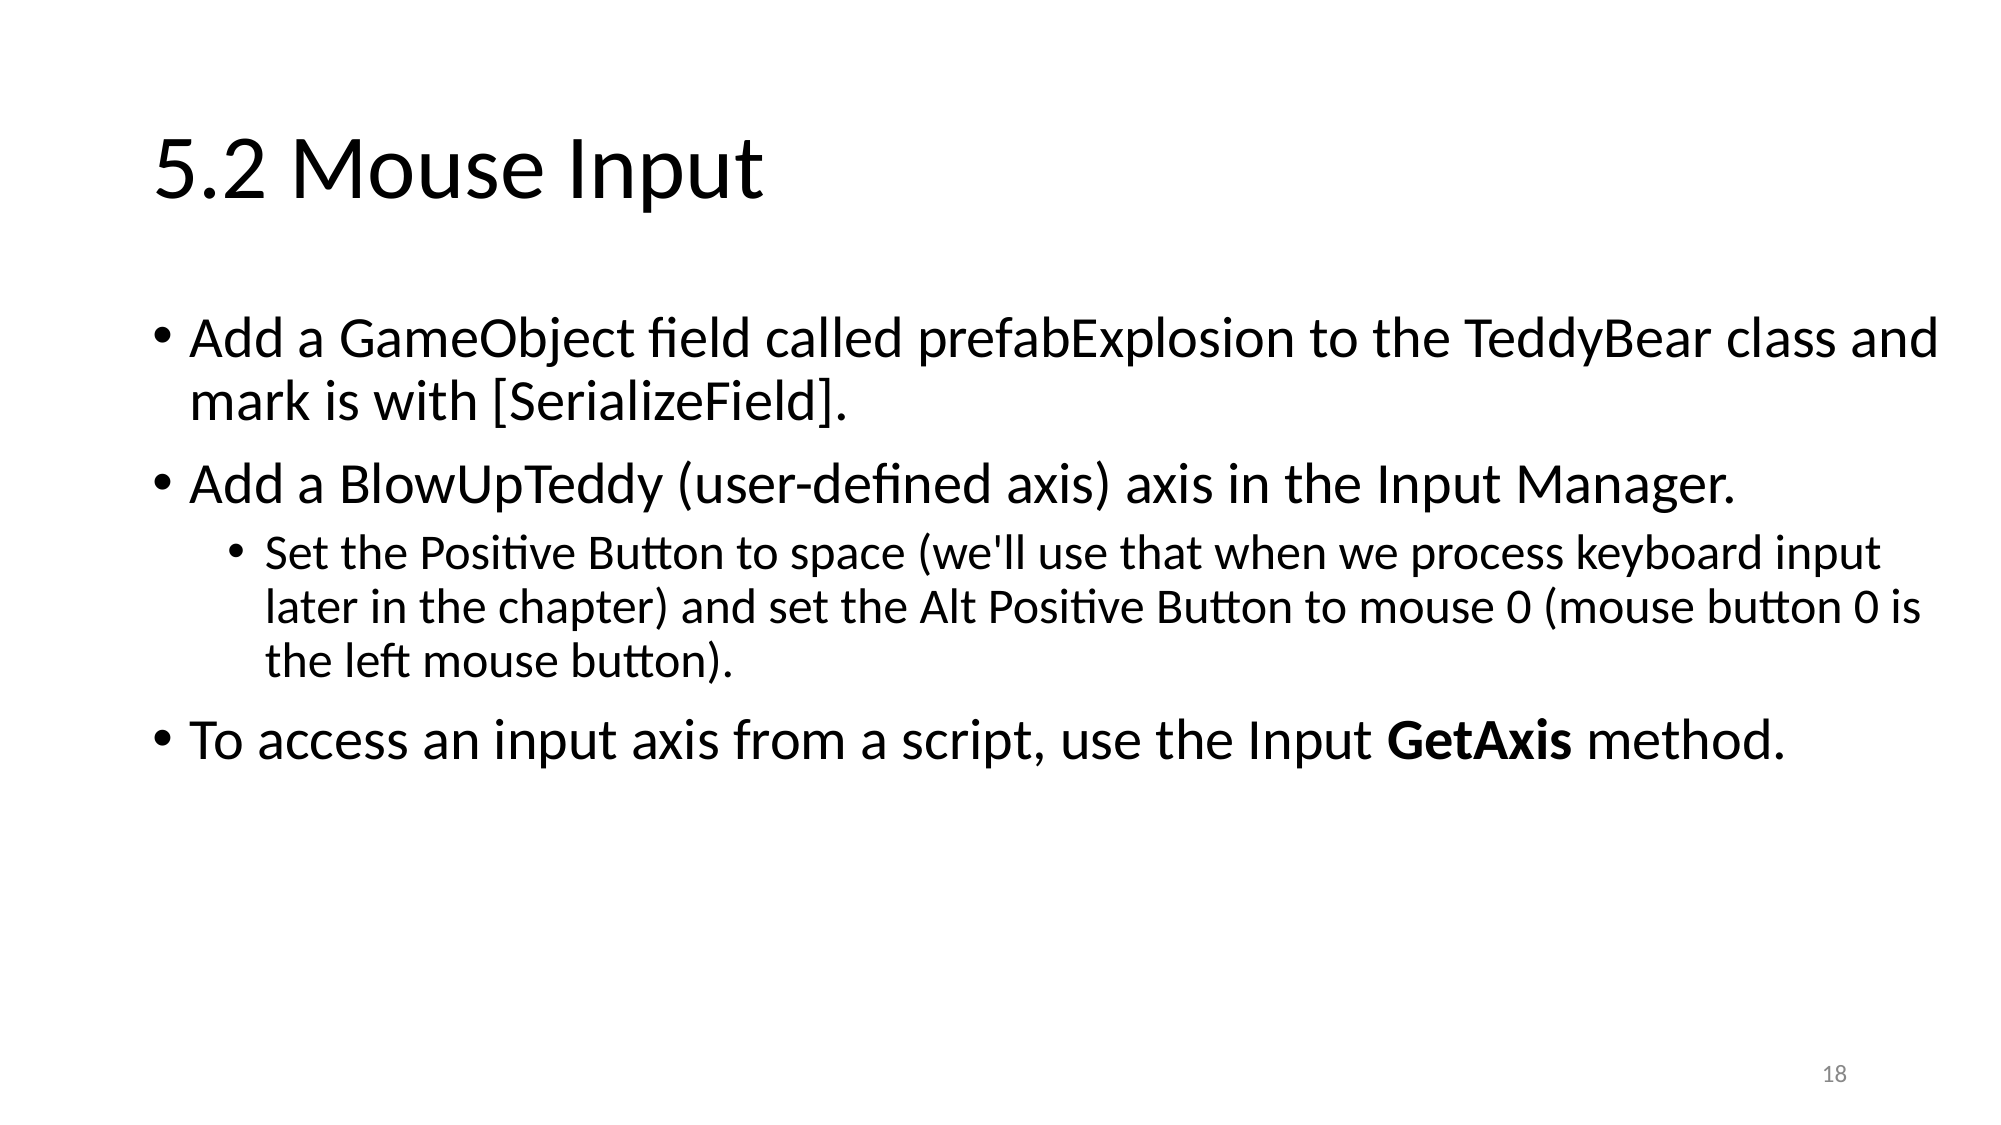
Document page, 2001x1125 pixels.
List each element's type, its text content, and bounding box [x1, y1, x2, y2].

list Add a GameObject field called prefabExplosion to the TeddyBear class and mark is with [SerializeField]. Add a BlowUpTeddy (user-defined axis) axis in the Input Manager. Set the Positive Button to space (we'll use that when we process keyboard input later in the chapter) and set the Alt Positive Button to mouse 0 (mouse button 0 is the left mouse button). To access an input axis from a script, use the Input GetAxis method. [137, 299, 2000, 1014]
slide_number 18 [1412, 1042, 1863, 1103]
title 5.2 Mouse Input [137, 59, 1863, 278]
